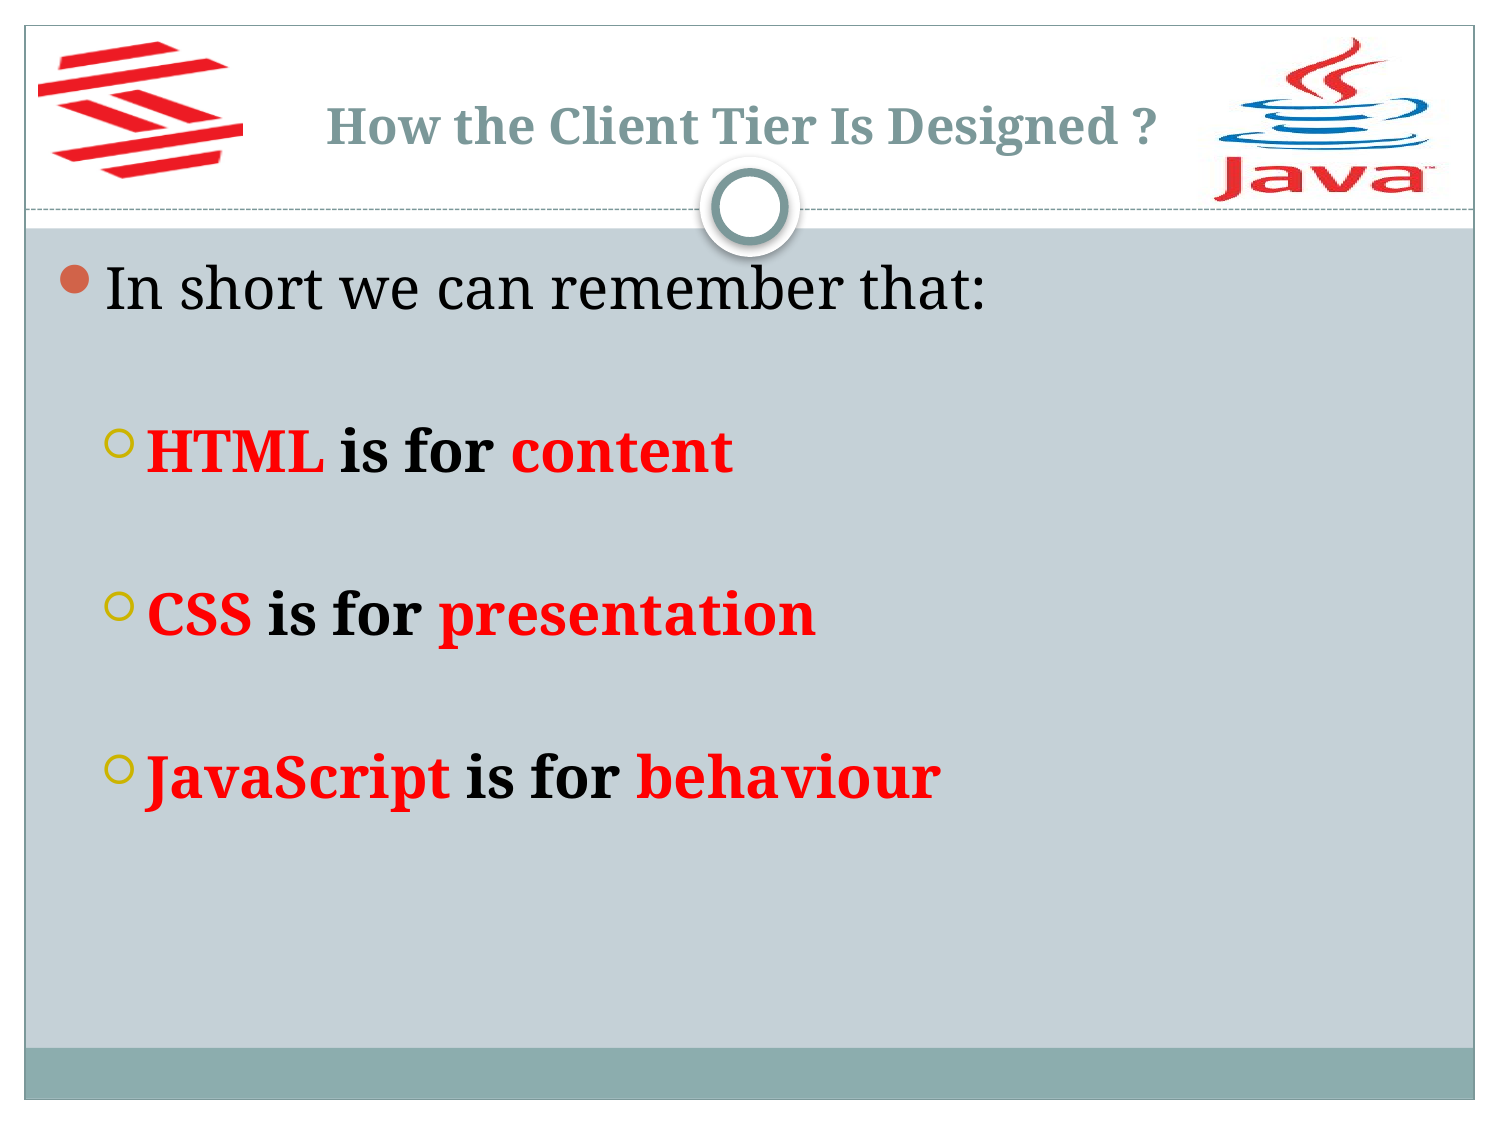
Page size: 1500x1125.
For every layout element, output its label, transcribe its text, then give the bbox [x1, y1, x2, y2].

title How the Client Tier Is Designed ? [237, 37, 1157, 162]
picture [37, 40, 243, 185]
picture [1163, 30, 1471, 209]
list In short we can remember that: HTML is for content CSS is for presentation JavaScript is for behaviour [41, 243, 1471, 1125]
